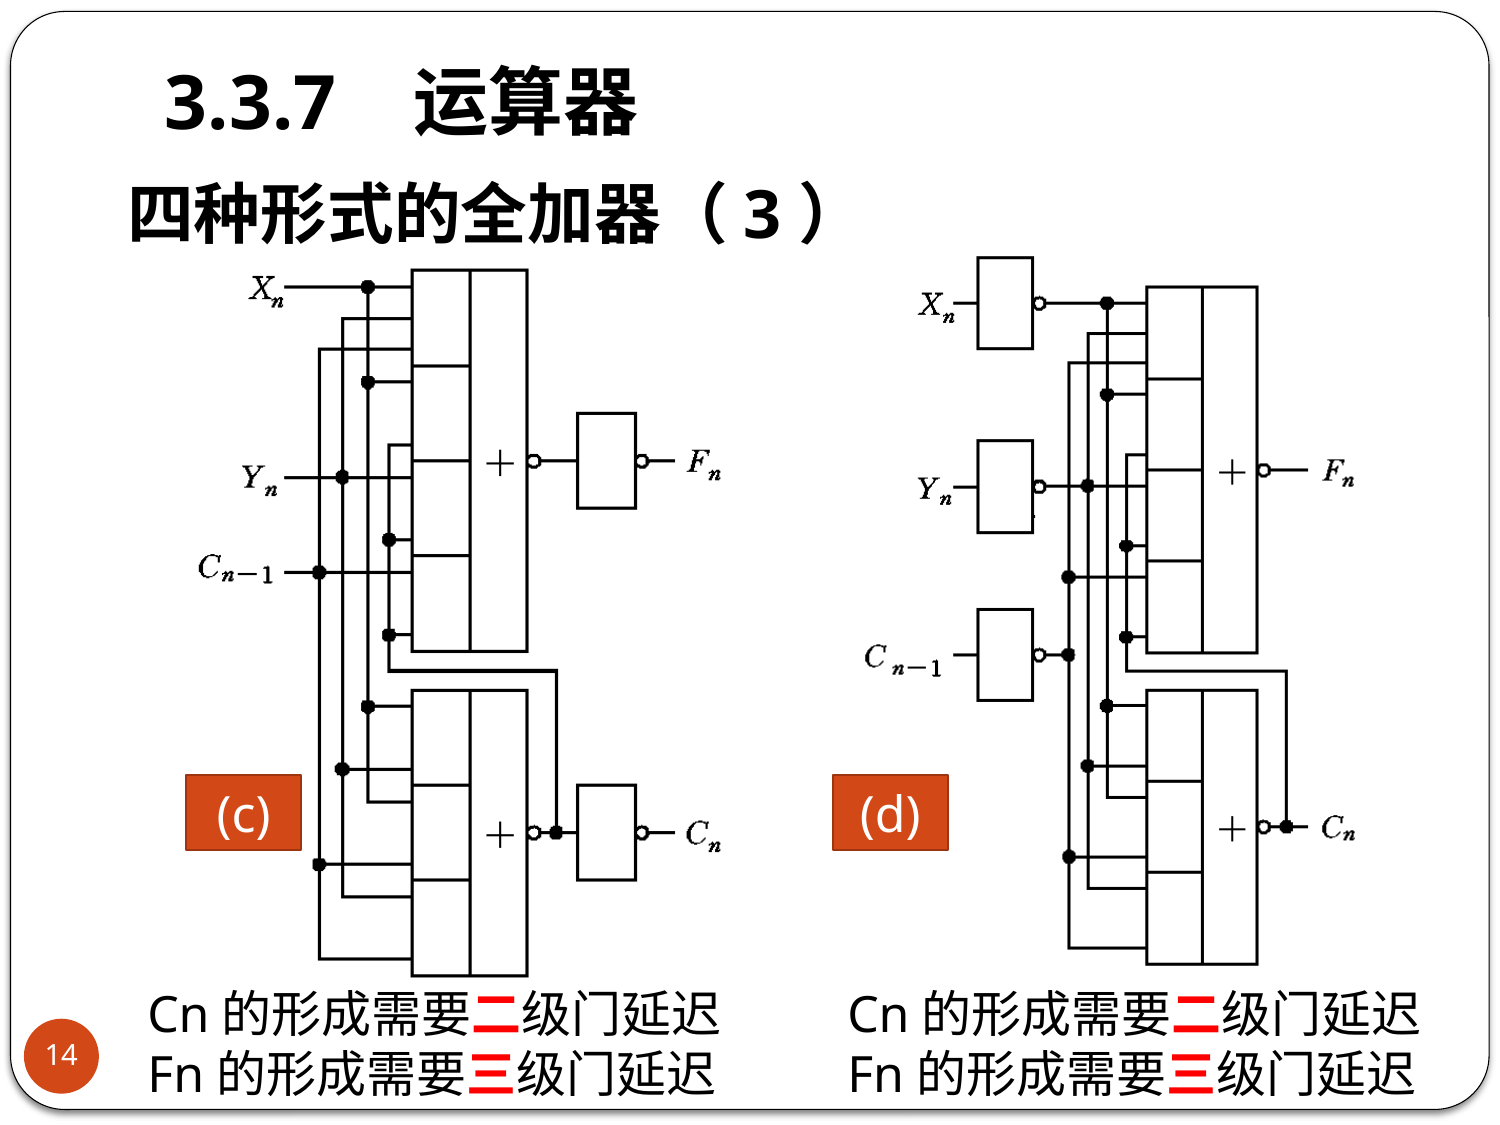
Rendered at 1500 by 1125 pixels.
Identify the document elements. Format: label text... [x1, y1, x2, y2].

text_box 四种形式的全加器（3） [112, 164, 1413, 927]
slide_number 14 [23, 1018, 99, 1094]
title 3.3.7 运算器 [150, 0, 1425, 160]
text_box Cn的形成需要二级门延迟 Fn的形成需要三级门延迟 [132, 974, 737, 1110]
text_box (d) [832, 774, 837, 851]
text_box Cn的形成需要二级门延迟 Fn的形成需要三级门延迟 [832, 974, 1437, 1110]
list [182, 237, 733, 988]
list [843, 237, 1391, 988]
